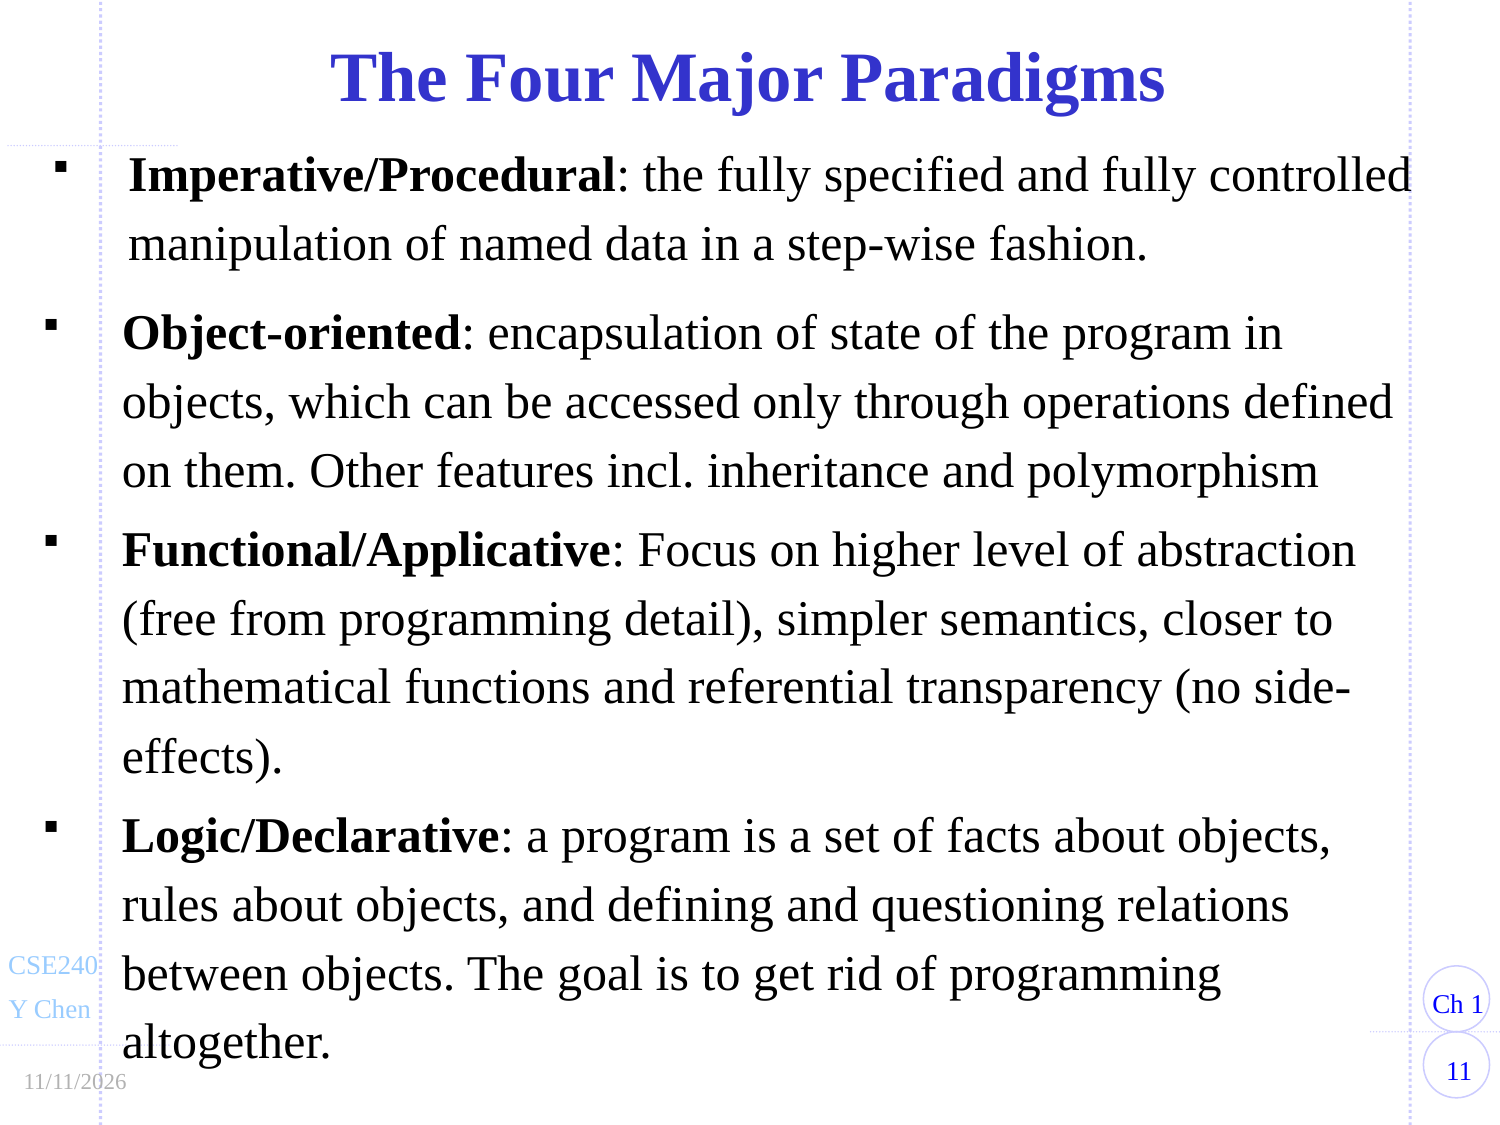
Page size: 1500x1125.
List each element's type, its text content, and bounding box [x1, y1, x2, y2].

text_box Imperative/Procedural: the fully specified and fully controlled manipulation of named data in a step-wise fashion. [37, 124, 1500, 278]
text_box The Four Major Paradigms [109, 26, 1388, 124]
text_box Object-oriented: encapsulation of state of the program in objects, which can be accessed only through operations defined on them. Other features incl. inheritance and polymorphism Functional/Applicative: Focus on higher level of abstraction (free from programming detail), simpler semantics, closer to mathematical functions and referential transparency (no side-effects). Logic/Declarative: a program is a set of facts about objects, rules about objects, and defining and questioning relations between objects. The goal is to get rid of programming altogether. [26, 282, 1450, 1088]
